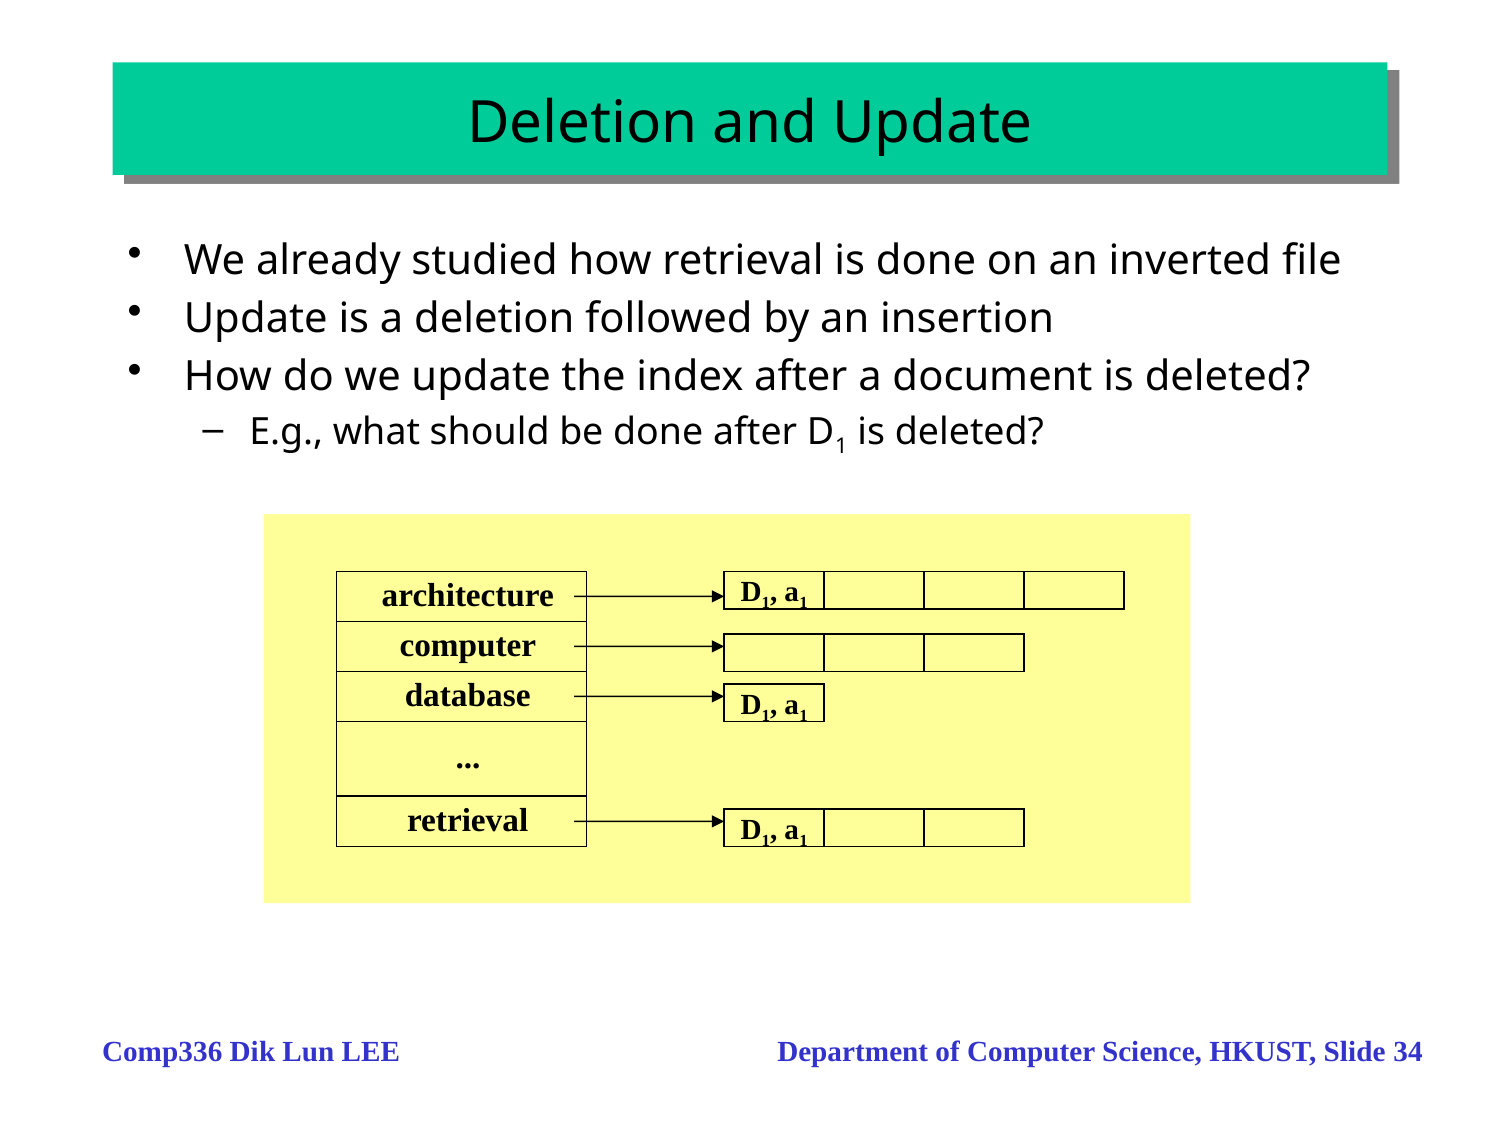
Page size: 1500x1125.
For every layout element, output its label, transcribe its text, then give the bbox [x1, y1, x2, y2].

title Deletion and Update [112, 62, 1388, 175]
list We already studied how retrieval is done on an inverted file Update is a deletion followed by an insertion How do we update the index after a document is deleted? E.g., what should be done after D1 is deleted? [112, 224, 1388, 504]
text_box Comp336 Dik Lun LEE Department of Computer Science, HKUST, Slide 34 [75, 1024, 1450, 1100]
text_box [263, 513, 1191, 904]
